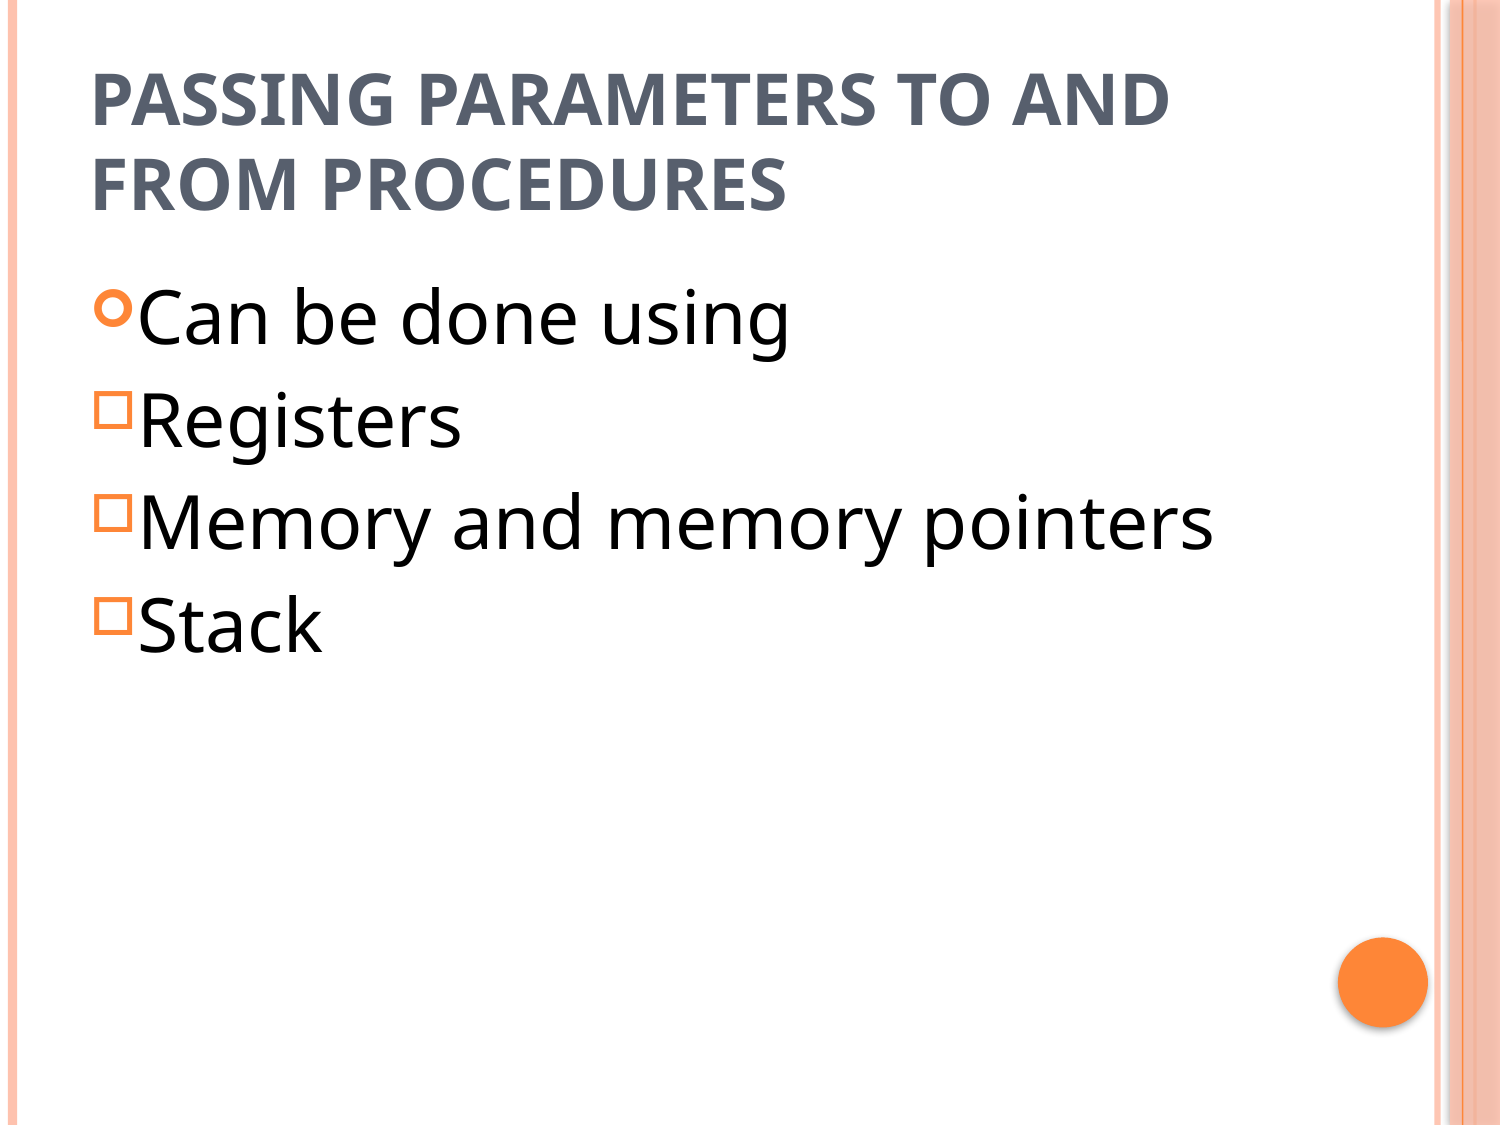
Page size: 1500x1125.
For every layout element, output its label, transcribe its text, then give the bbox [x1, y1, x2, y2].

title Passing Parameters To and From Procedures [75, 45, 1300, 233]
list Can be done using Registers Memory and memory pointers Stack [75, 262, 1300, 1062]
